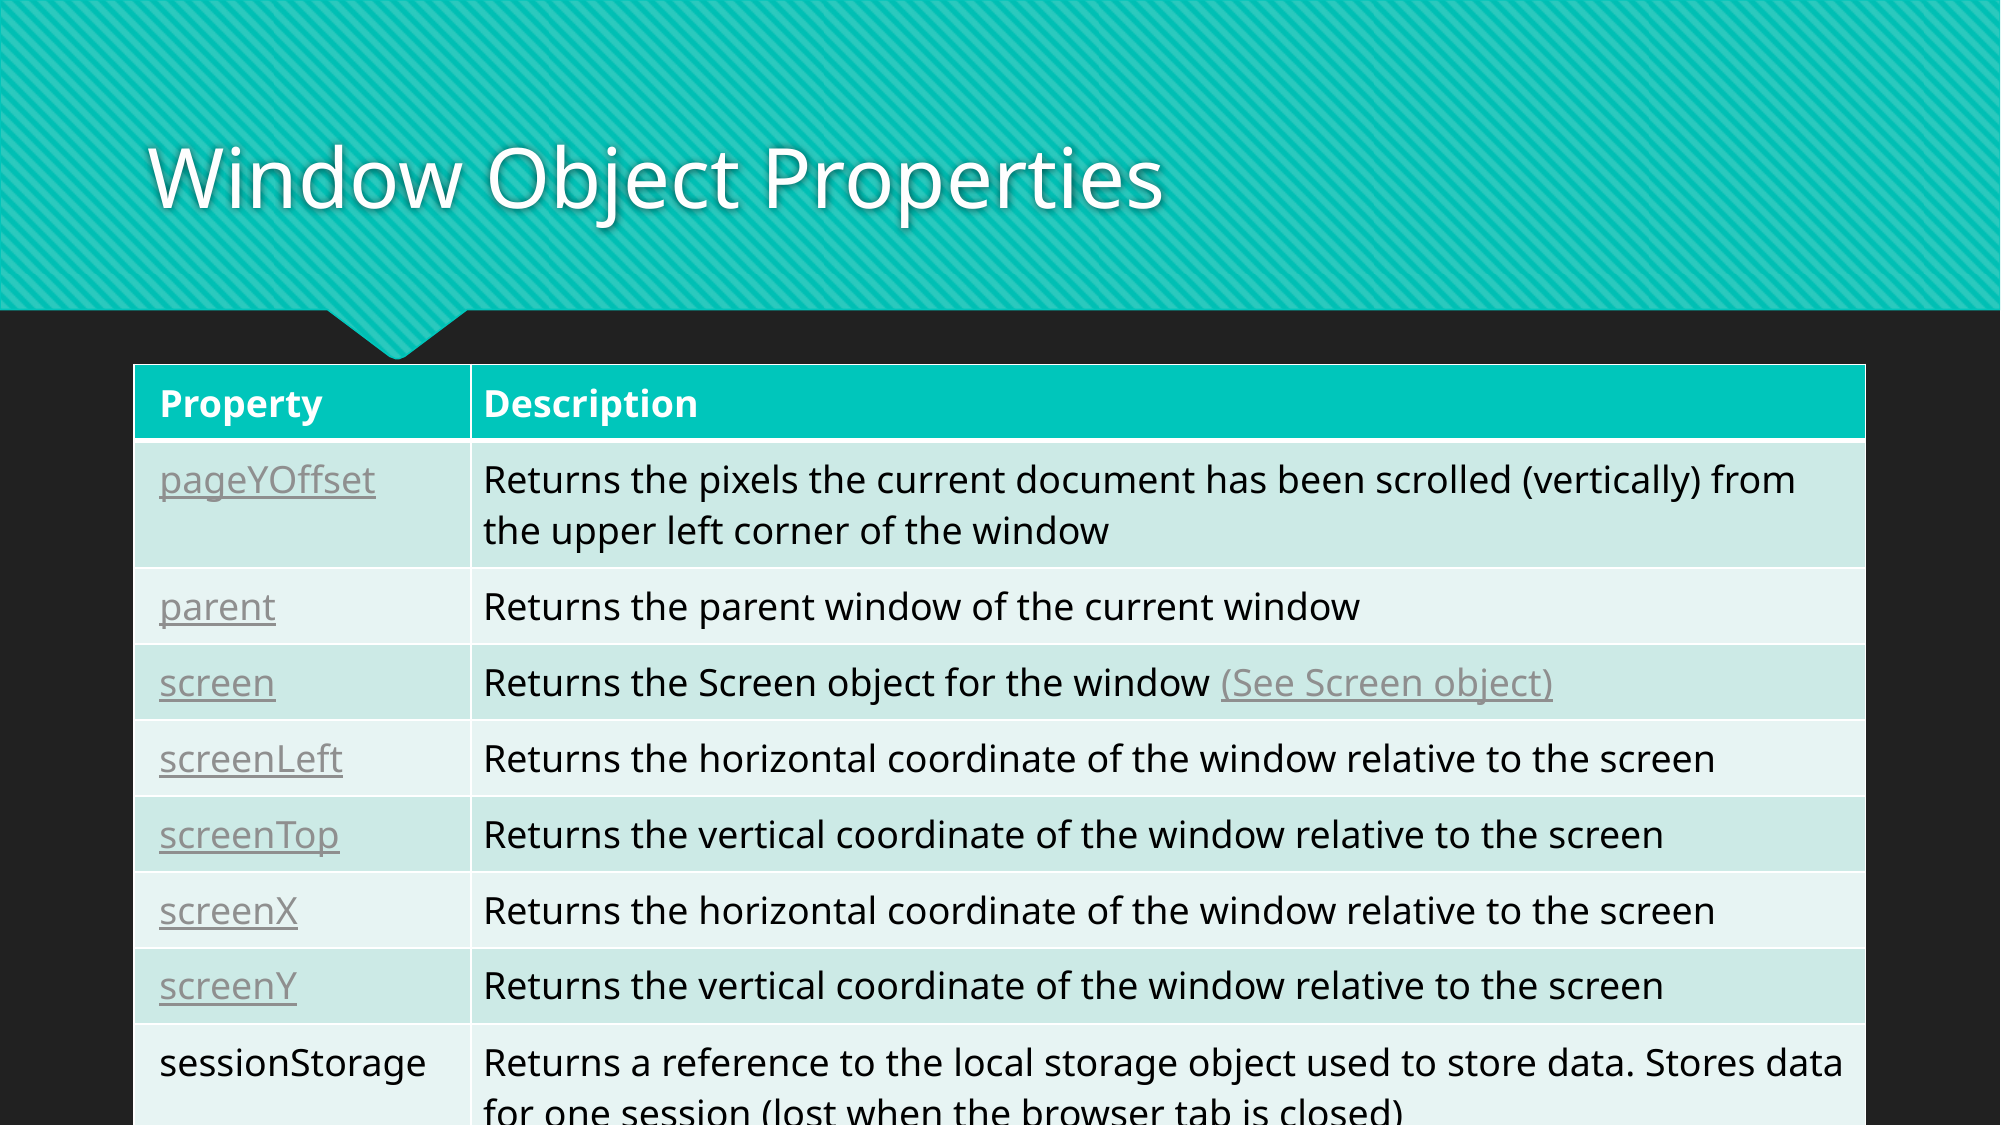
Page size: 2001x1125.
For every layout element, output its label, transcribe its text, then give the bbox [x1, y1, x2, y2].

table_cell Returns the Screen object for the window (See Screen object) [472, 645, 1865, 719]
table_cell screenLeft [135, 721, 470, 795]
table_cell pageYOffset [135, 443, 470, 567]
table_cell Returns the vertical coordinate of the window relative to the screen [472, 949, 1865, 1023]
table_cell parent [135, 569, 470, 643]
table_cell screenY [135, 949, 470, 1023]
table_cell Returns the horizontal coordinate of the window relative to the screen [472, 721, 1865, 795]
table_cell screen [135, 645, 470, 719]
table_cell screenX [135, 873, 470, 947]
table_cell Returns the horizontal coordinate of the window relative to the screen [472, 873, 1865, 947]
table_header Property [135, 365, 470, 438]
title Window Object Properties [132, 73, 1868, 233]
table_cell Returns the pixels the current document has been scrolled (vertically) from the upper left corner of the window [472, 443, 1865, 567]
table_cell screenTop [135, 797, 470, 871]
table_cell Returns a reference to the local storage object used to store data. Stores data for one session (lost when the browser tab is closed) [472, 1025, 1865, 1125]
table_header Description [472, 365, 1865, 438]
table_cell sessionStorage [135, 1025, 470, 1125]
table_cell Returns the vertical coordinate of the window relative to the screen [472, 797, 1865, 871]
table_cell Returns the parent window of the current window [472, 569, 1865, 643]
